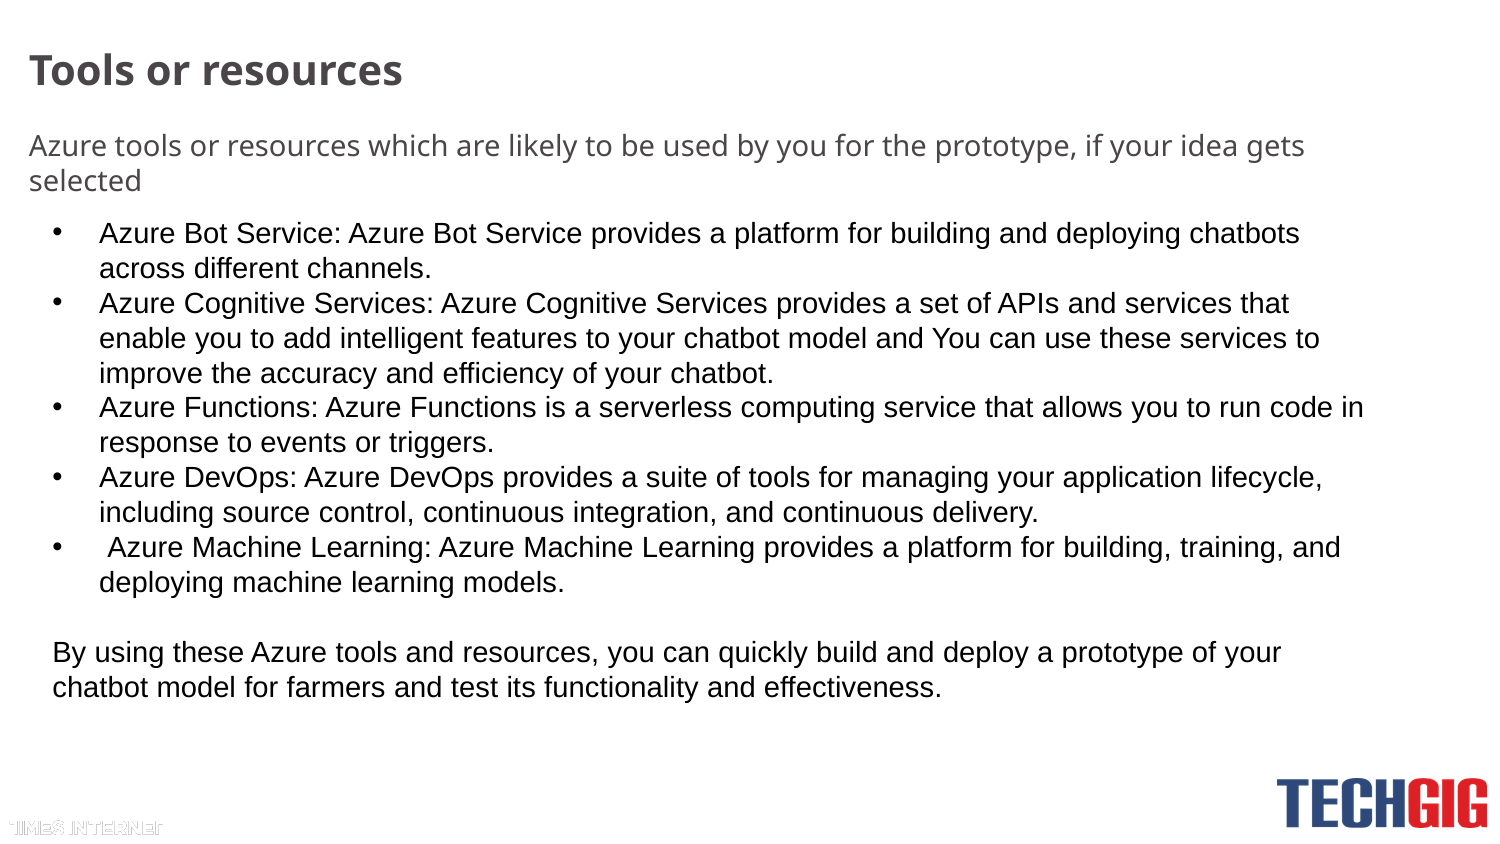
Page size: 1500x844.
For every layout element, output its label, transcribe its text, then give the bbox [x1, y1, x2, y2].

title Tools or resources [14, 28, 1373, 112]
title Azure tools or resources which are likely to be used by you for the prototype, if your idea gets selected [14, 112, 1373, 207]
picture [8, 818, 164, 837]
picture [1277, 777, 1488, 828]
text_box Azure Bot Service: Azure Bot Service provides a platform for building and deploying chatbots across different channels. Azure Cognitive Services: Azure Cognitive Services provides a set of APIs and services that enable you to add intelligent features to your chatbot model and You can use these services to improve the accuracy and efficiency of your chatbot. Azure Functions: Azure Functions is a serverless computing service that allows you to run code in response to events or triggers. Azure DevOps: Azure DevOps provides a suite of tools for managing your application lifecycle, including source control, continuous integration, and continuous delivery. Azure Machine Learning: Azure Machine Learning provides a platform for building, training, and deploying machine learning models. By using these Azure tools and resources, you can quickly build and deploy a prototype of your chatbot model for farmers and test its functionality and effectiveness. [37, 206, 1396, 711]
